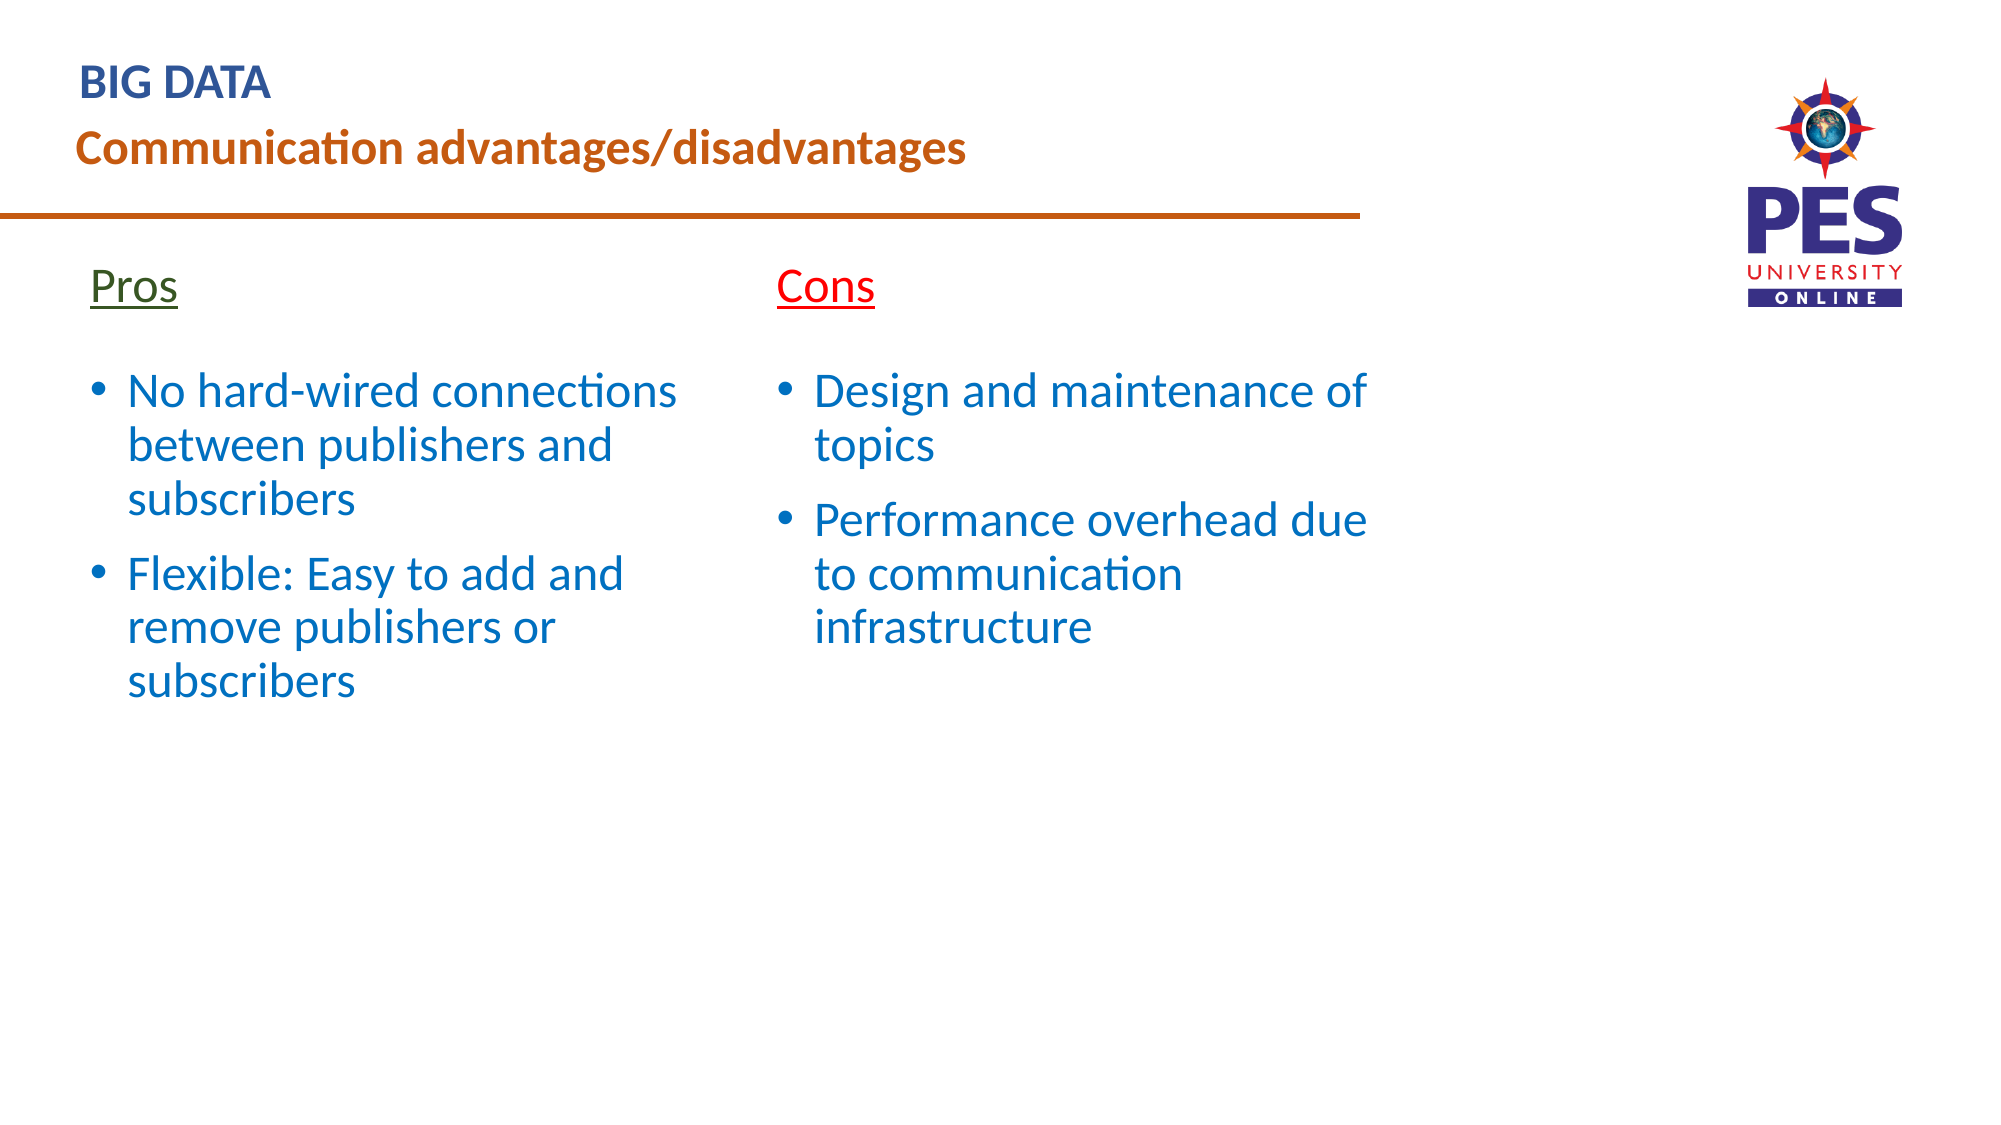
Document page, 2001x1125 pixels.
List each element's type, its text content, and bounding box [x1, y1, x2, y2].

text_box Cons [761, 251, 1425, 356]
text_box Communication advantages/disadvantages [60, 106, 1374, 182]
text_box Design and maintenance of topics Performance overhead due to communication infrastructure [761, 356, 1425, 1005]
text_box BIG DATA [64, 41, 1295, 117]
picture [1748, 76, 1902, 307]
list Pros [75, 251, 738, 356]
text_box No hard-wired connections between publishers and subscribers Flexible: Easy to add and remove publishers or subscribers [75, 356, 738, 1005]
